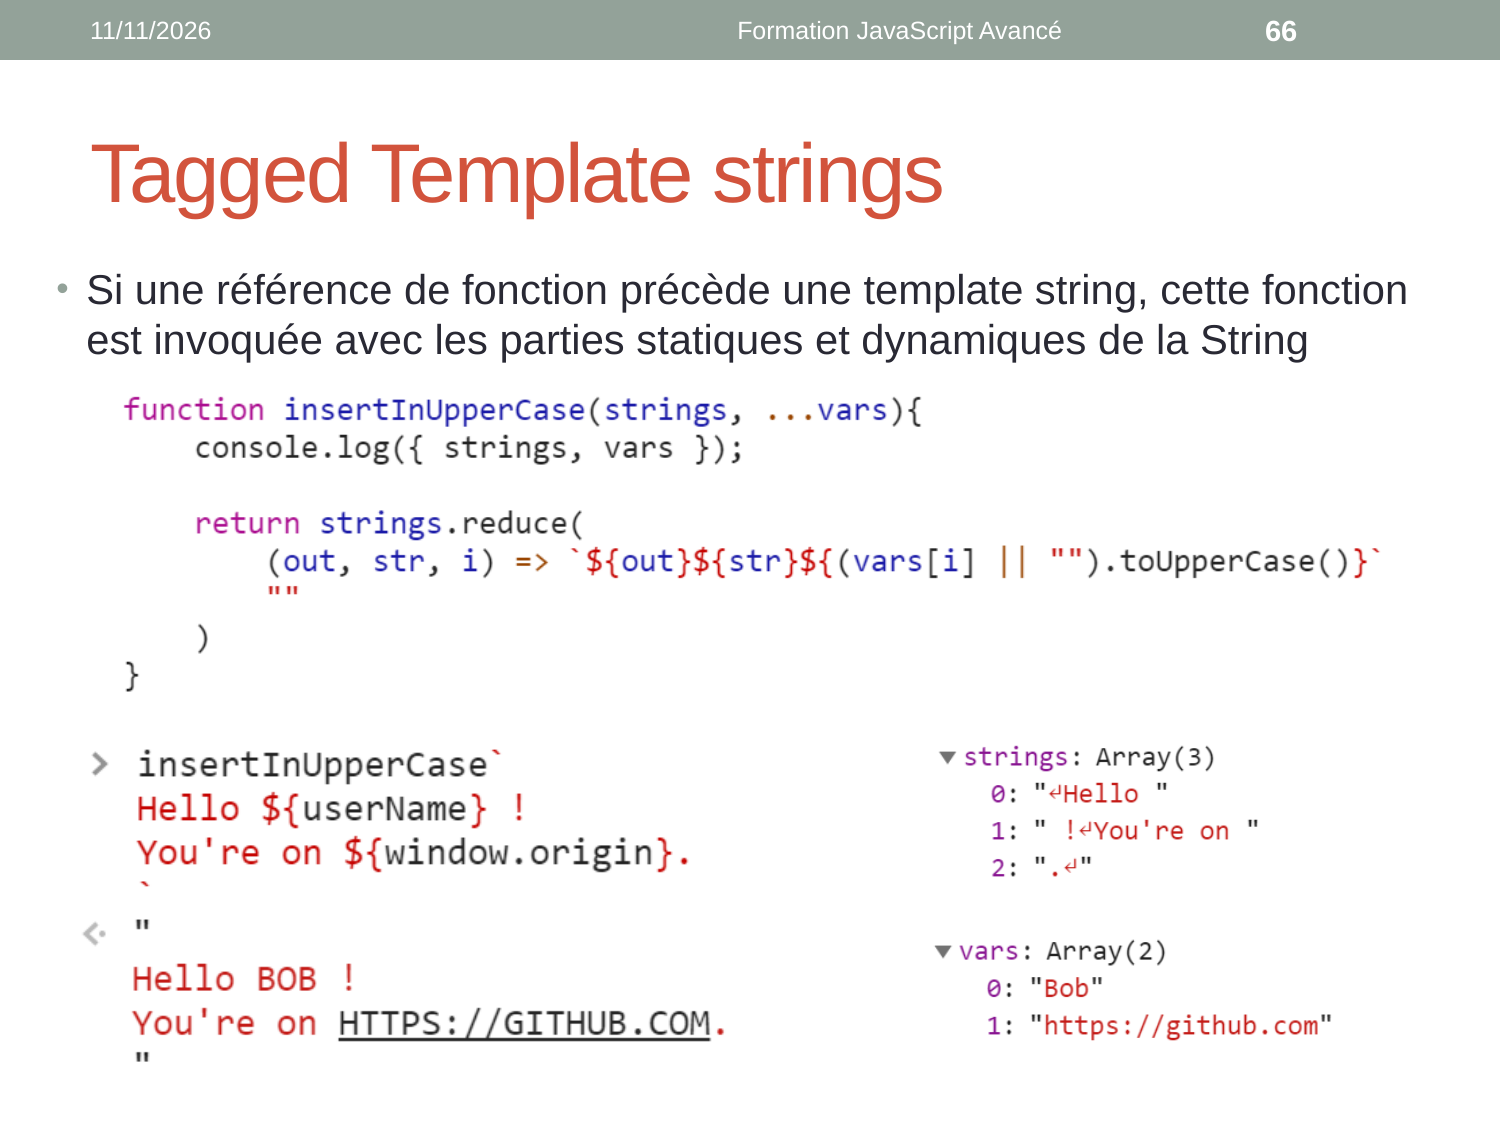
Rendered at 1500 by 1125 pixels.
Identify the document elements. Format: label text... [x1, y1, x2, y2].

picture [123, 385, 1386, 693]
title Tagged Template strings [75, 87, 1425, 250]
picture [76, 912, 741, 1084]
slide_number 66 [1250, 3, 1425, 57]
picture [926, 739, 1281, 888]
footer Formation JavaScript Avancé [562, 3, 1238, 57]
picture [76, 739, 715, 911]
list Si une référence de fonction précède une template string, cette fonction est invoquée avec les parties statiques et dynamiques de la String [41, 255, 1437, 426]
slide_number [75, 3, 550, 57]
picture [926, 934, 1341, 1045]
